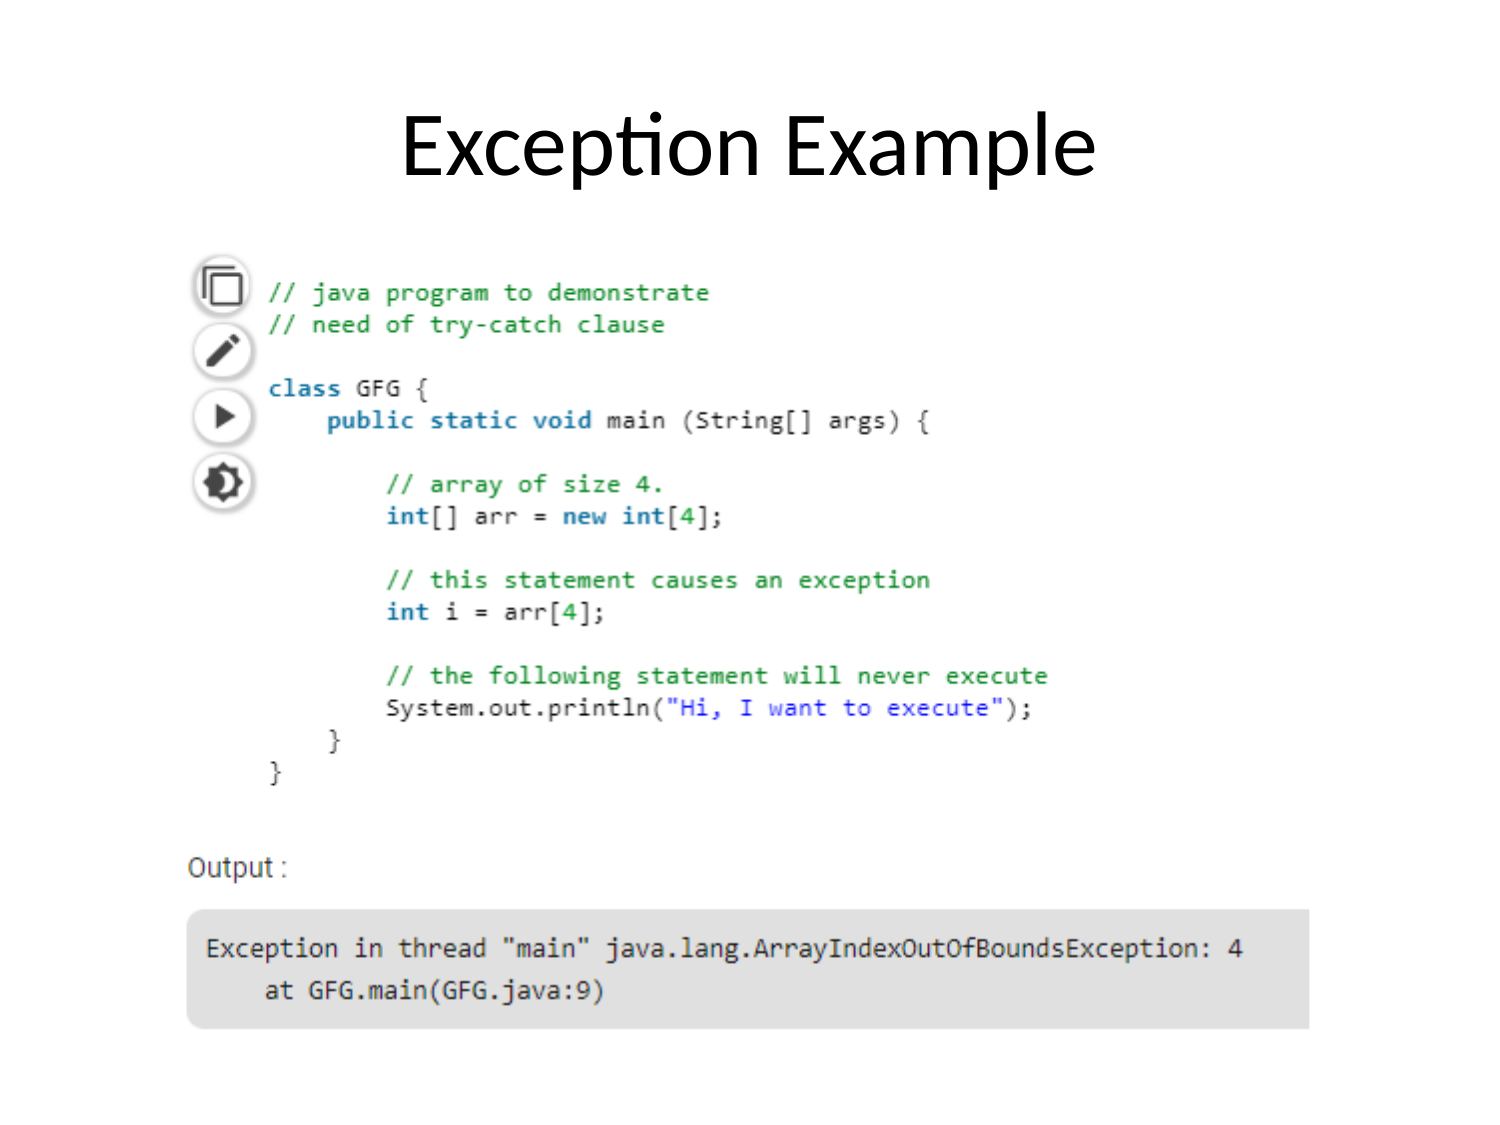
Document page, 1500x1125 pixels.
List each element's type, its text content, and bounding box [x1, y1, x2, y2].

picture [174, 249, 1310, 1035]
title Exception Example [75, 45, 1425, 233]
